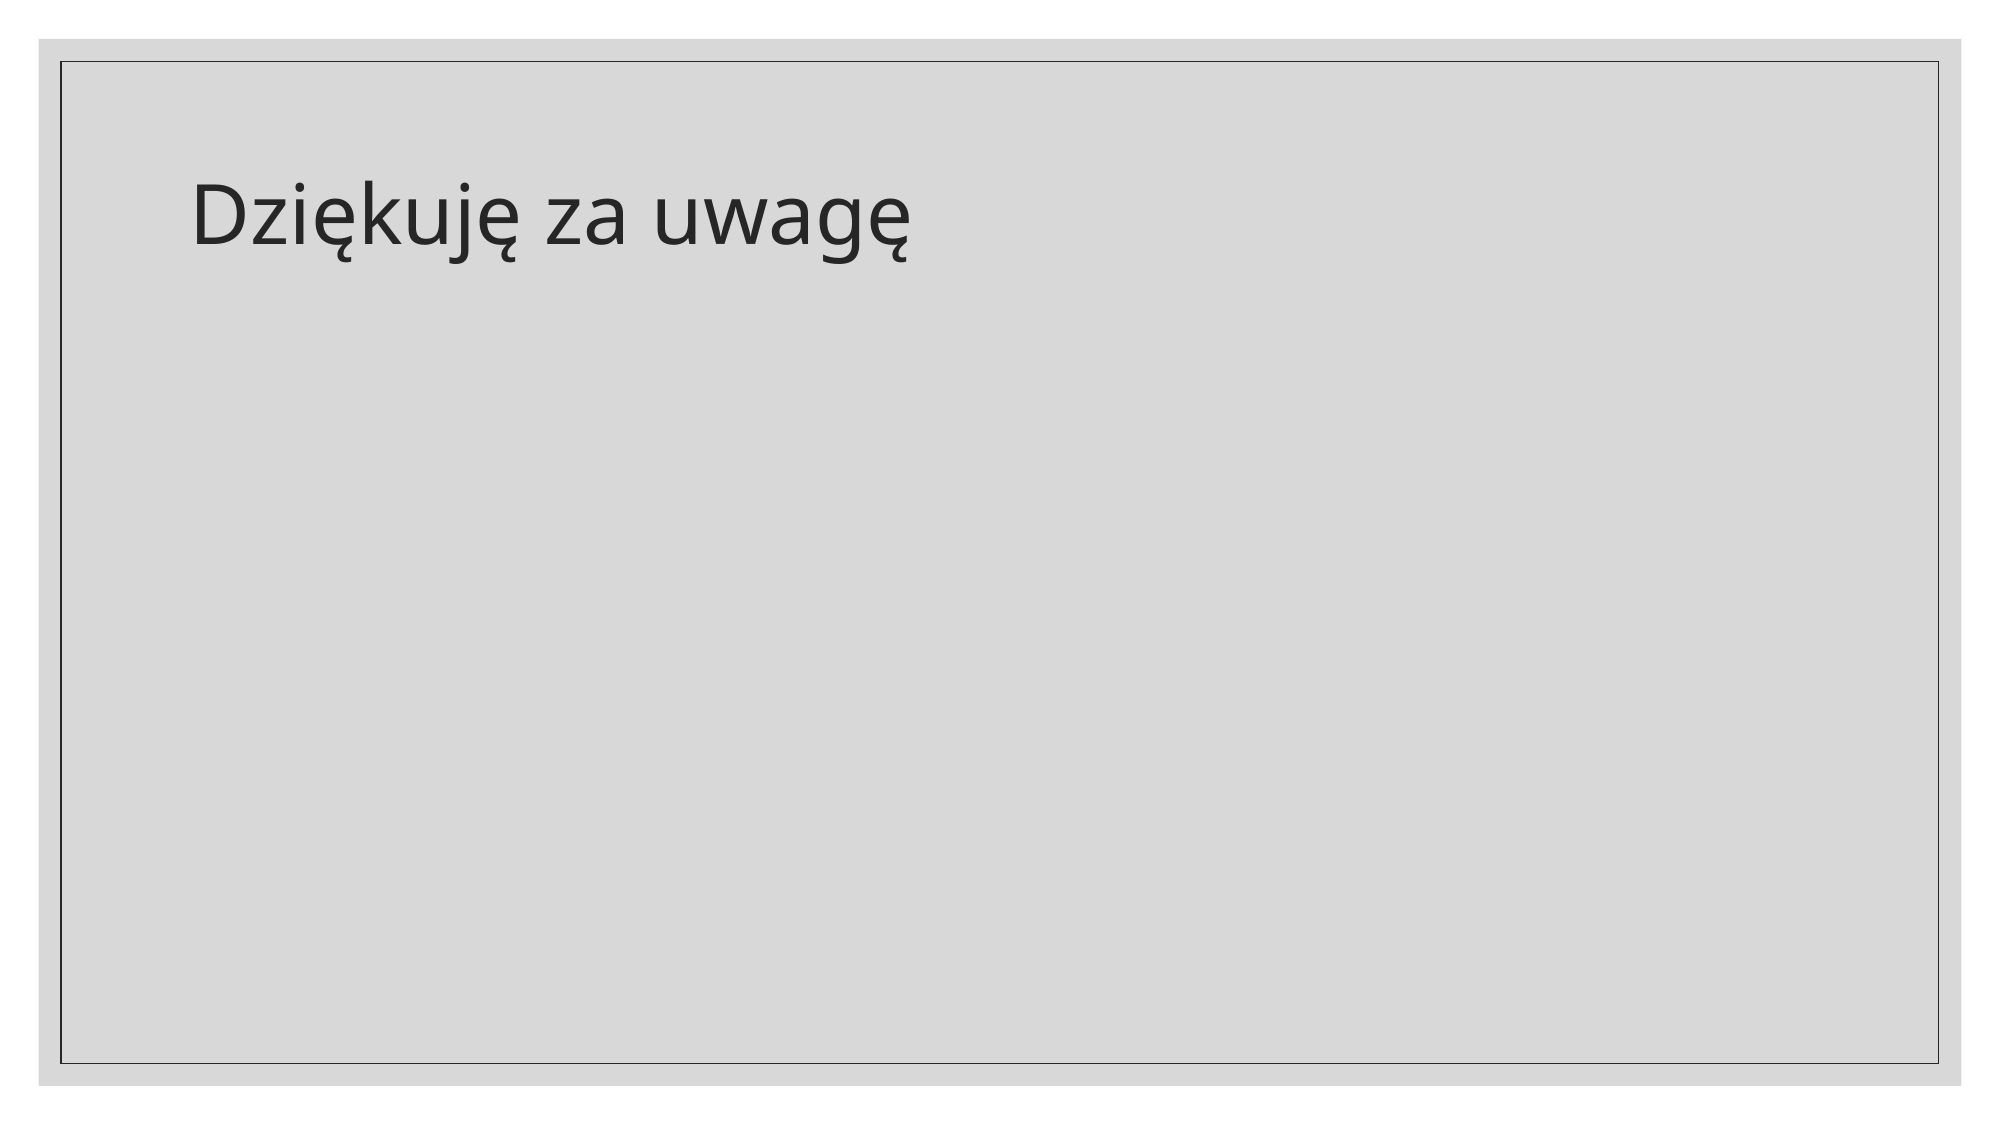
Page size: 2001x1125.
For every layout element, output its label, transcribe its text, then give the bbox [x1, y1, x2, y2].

title Dziękuję za uwagę [174, 105, 1825, 331]
